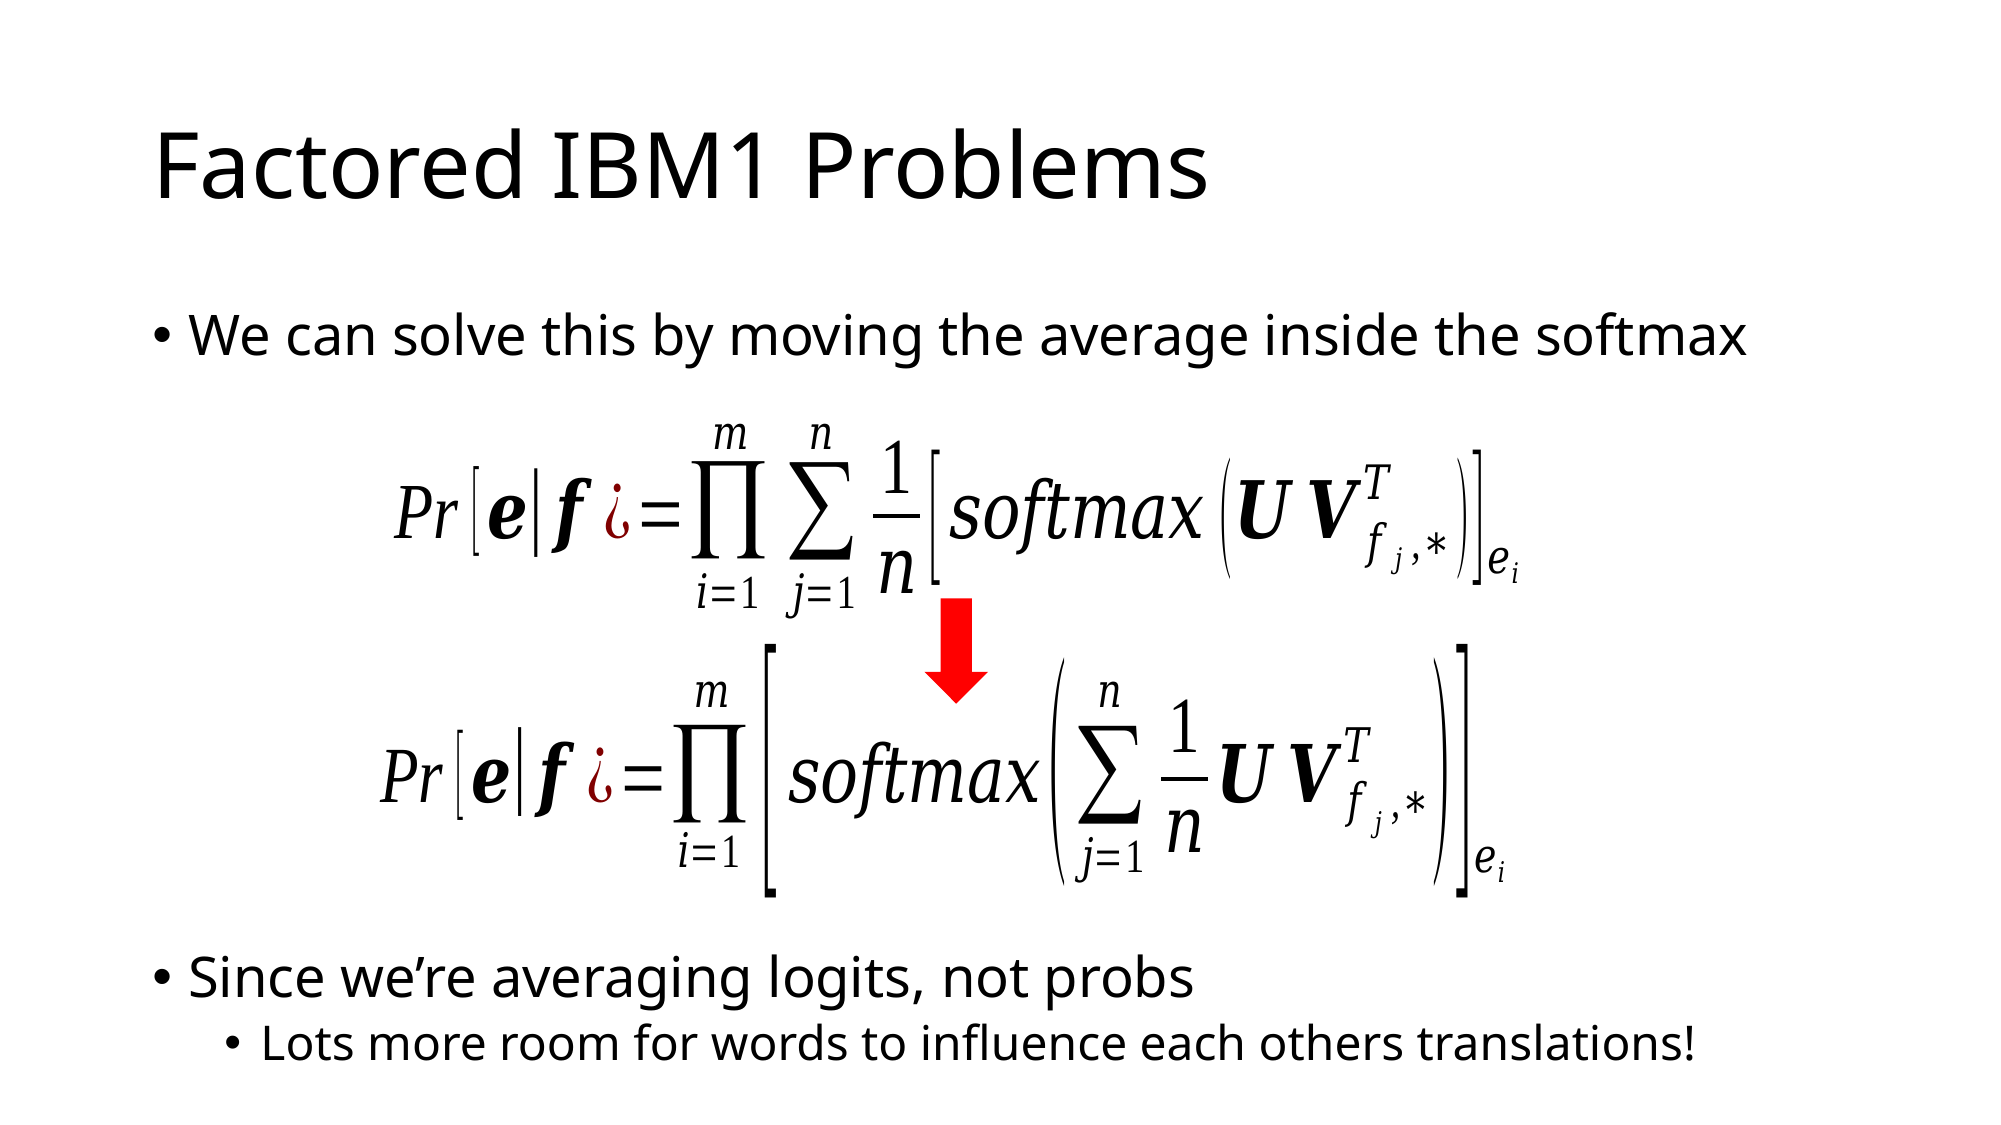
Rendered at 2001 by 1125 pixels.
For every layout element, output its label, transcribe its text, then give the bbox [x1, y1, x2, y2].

title Factored IBM1 Problems [137, 59, 1863, 278]
list We can solve this by moving the average inside the softmax Since we’re averaging logits, not probs Lots more room for words to influence each others translations! [137, 299, 1863, 1085]
text_box [924, 598, 989, 704]
